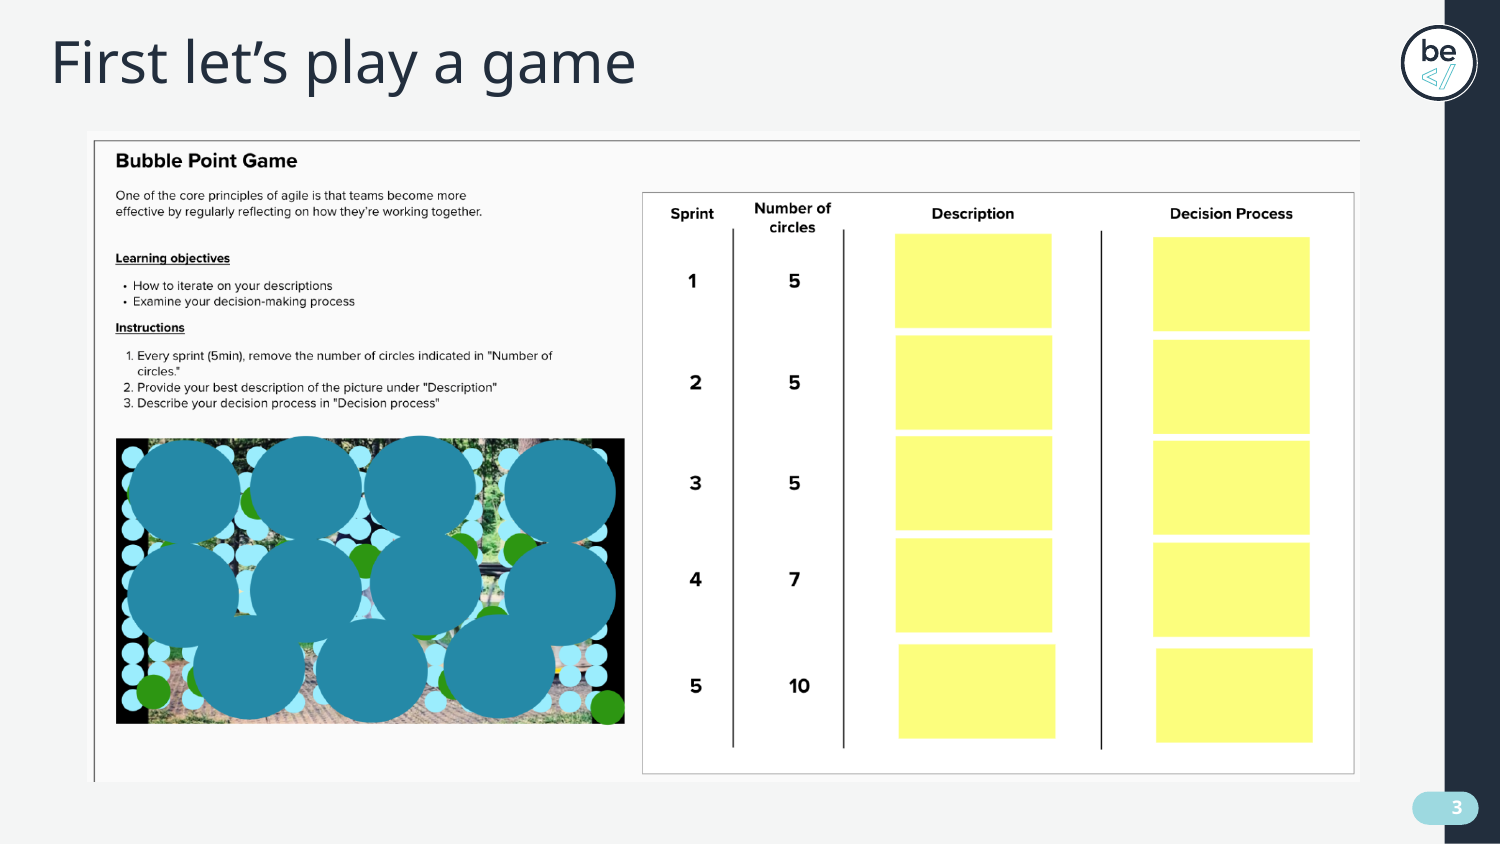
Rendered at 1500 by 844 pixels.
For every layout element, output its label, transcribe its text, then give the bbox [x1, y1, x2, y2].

title First let’s play a game [35, 23, 1433, 239]
picture [87, 131, 1360, 782]
